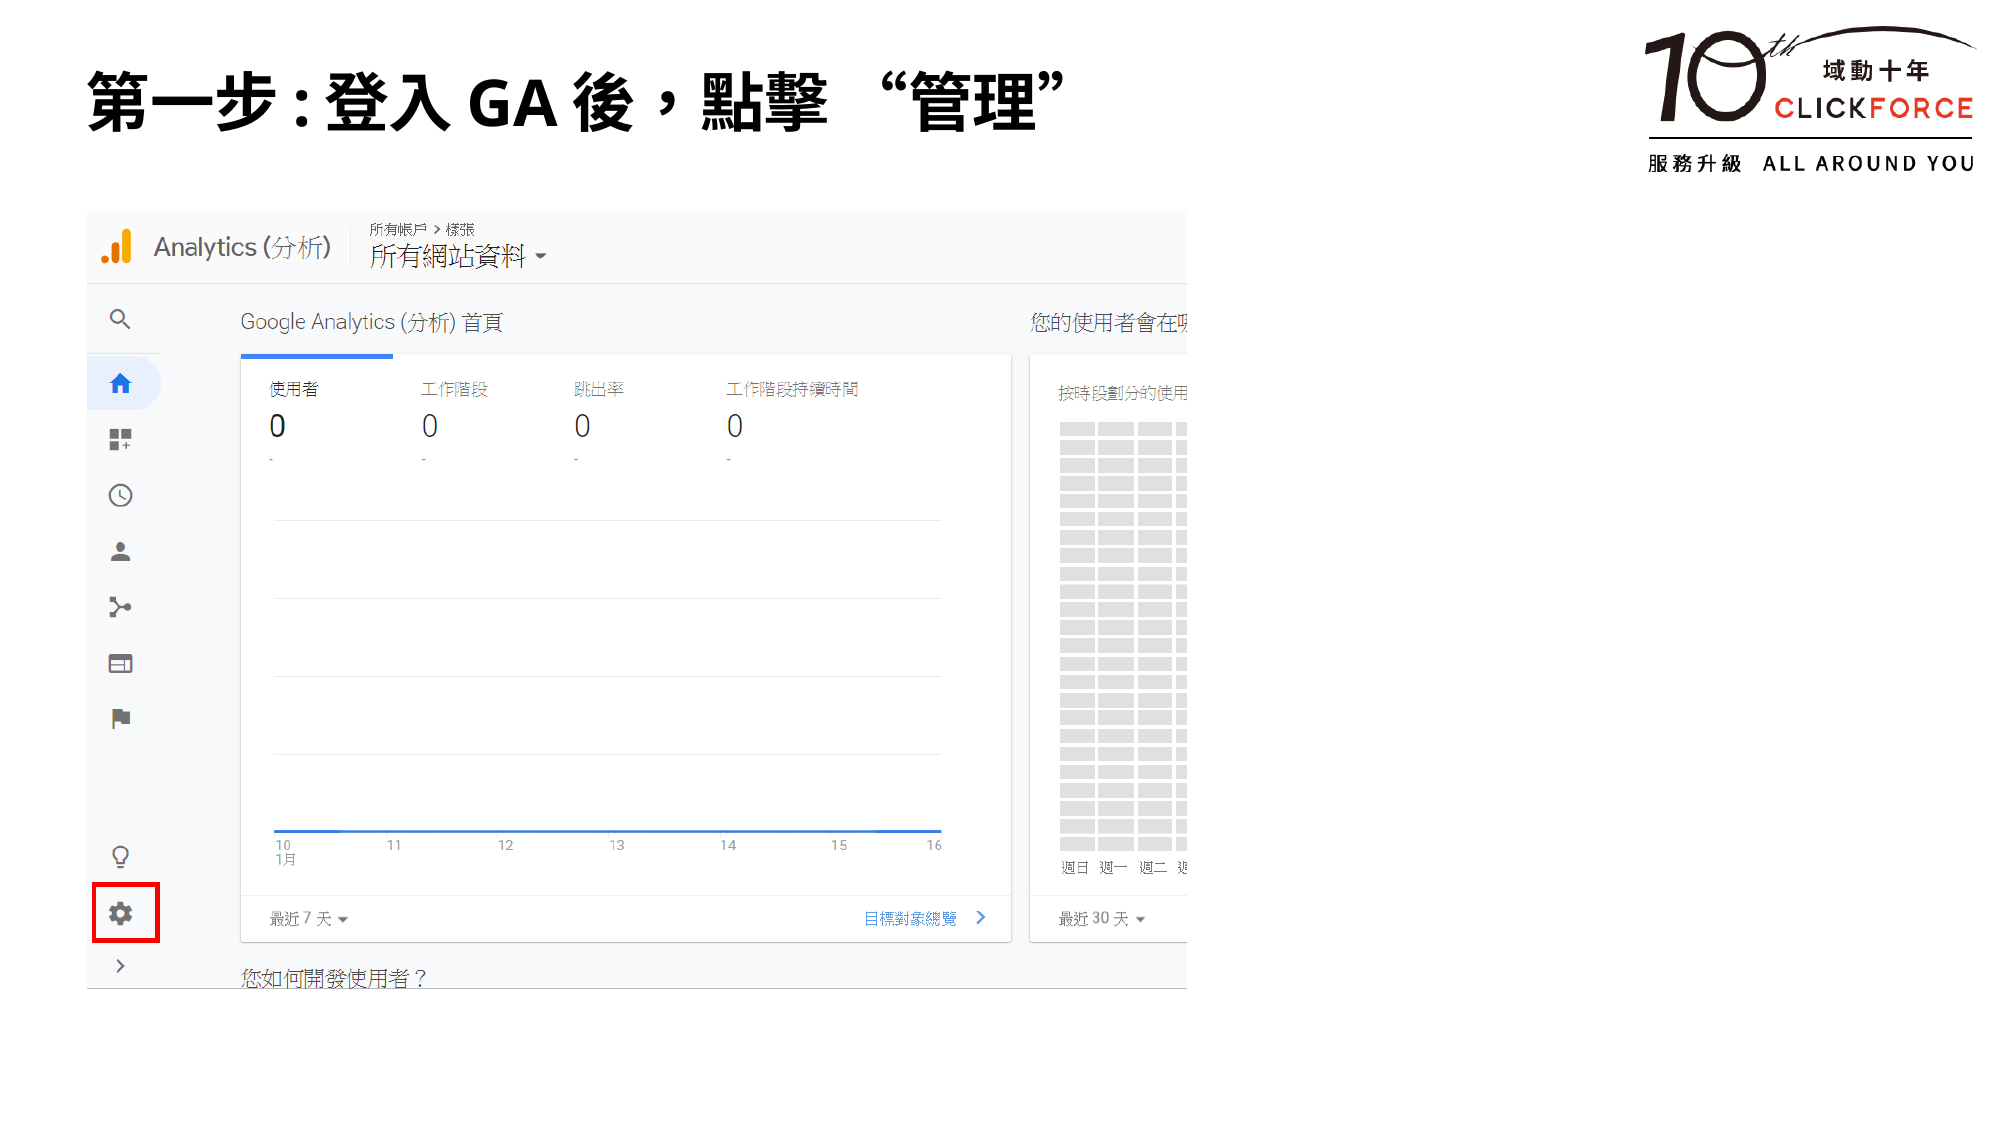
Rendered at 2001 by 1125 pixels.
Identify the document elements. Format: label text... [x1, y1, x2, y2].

title 第一步:登入GA後，點擊 “管理” [70, 31, 1149, 180]
picture [21, 211, 2001, 1125]
picture [1645, 0, 1977, 181]
